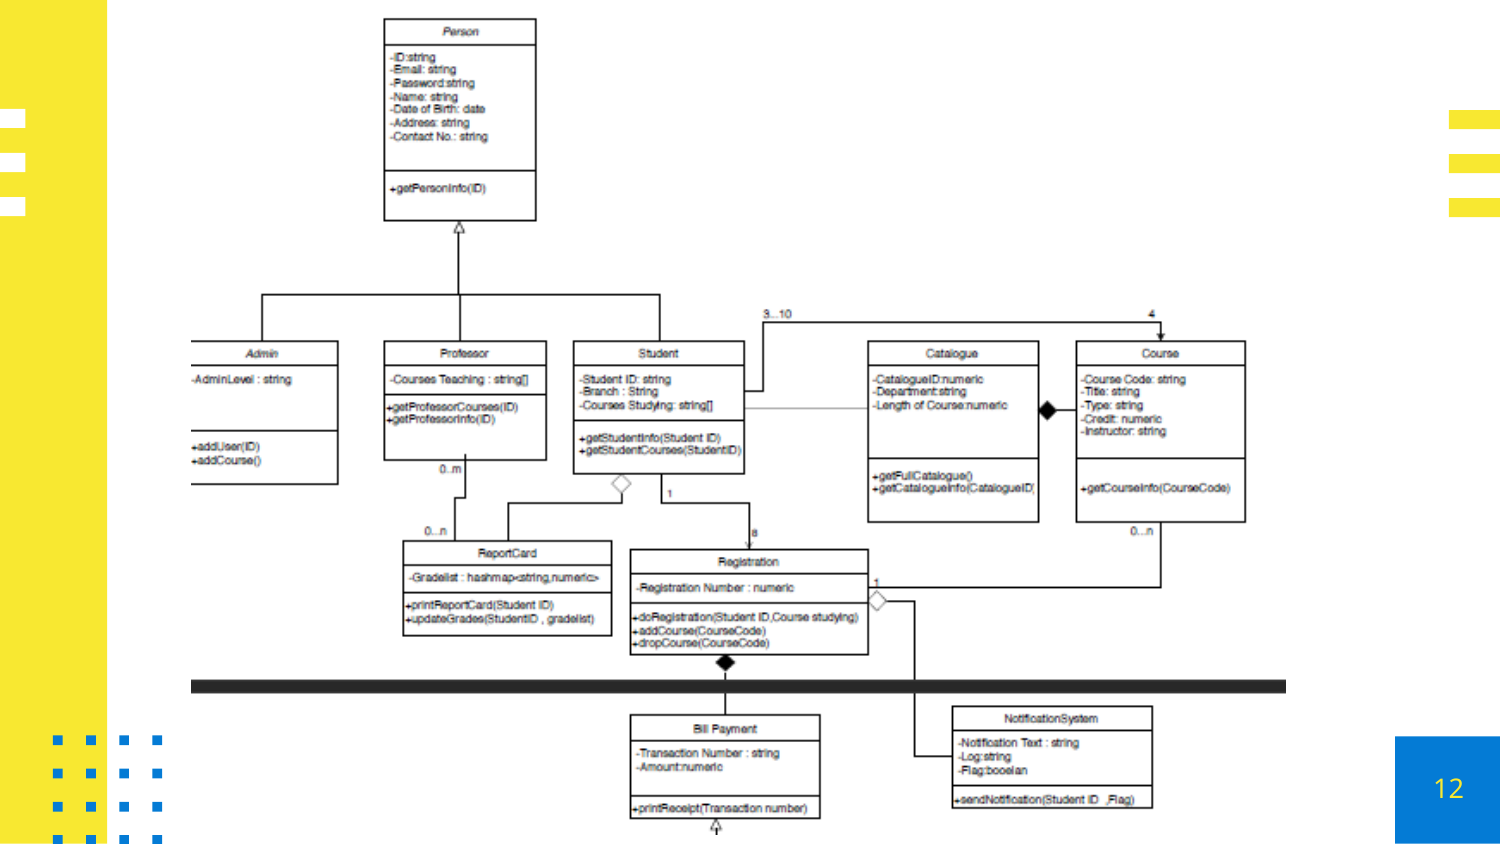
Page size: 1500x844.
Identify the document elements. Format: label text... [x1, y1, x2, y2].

slide_number 12 [1395, 736, 1500, 844]
picture [191, 10, 1286, 835]
